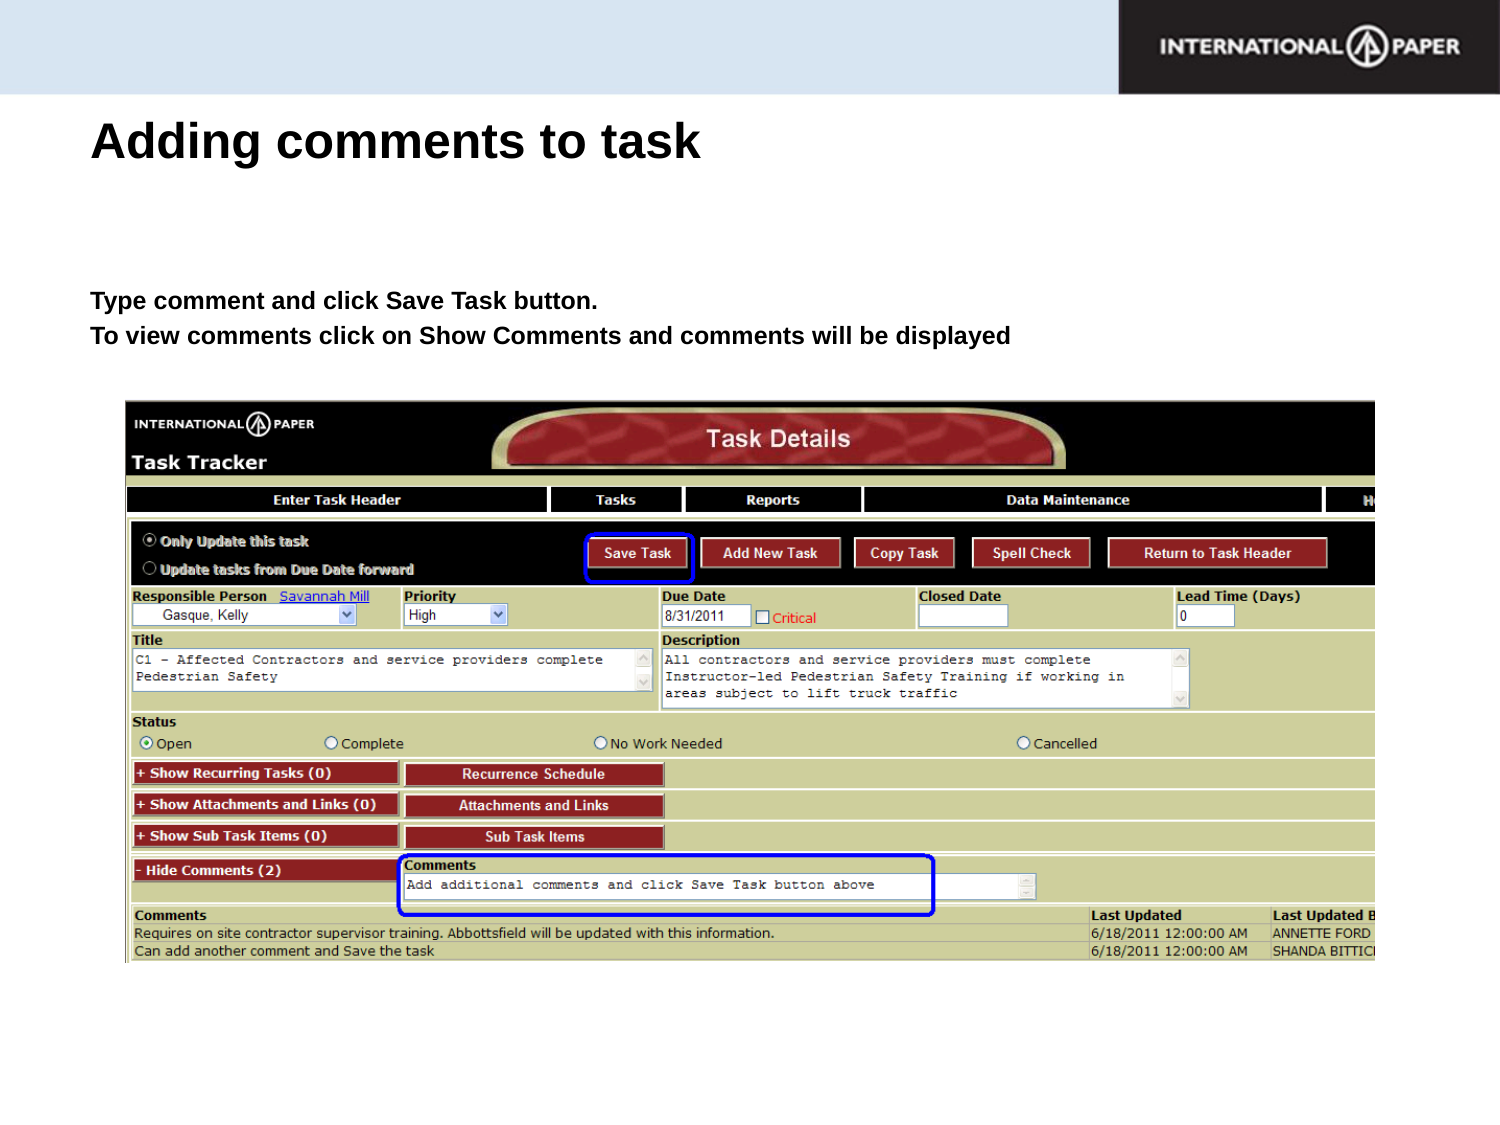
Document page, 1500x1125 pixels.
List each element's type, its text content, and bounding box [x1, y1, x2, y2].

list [124, 399, 1375, 963]
title Adding comments to task [74, 44, 1426, 233]
list Type comment and click Save Task button. To view comments click on Show Comments and comments will be displayed [74, 251, 1426, 357]
picture [0, 0, 1500, 1125]
